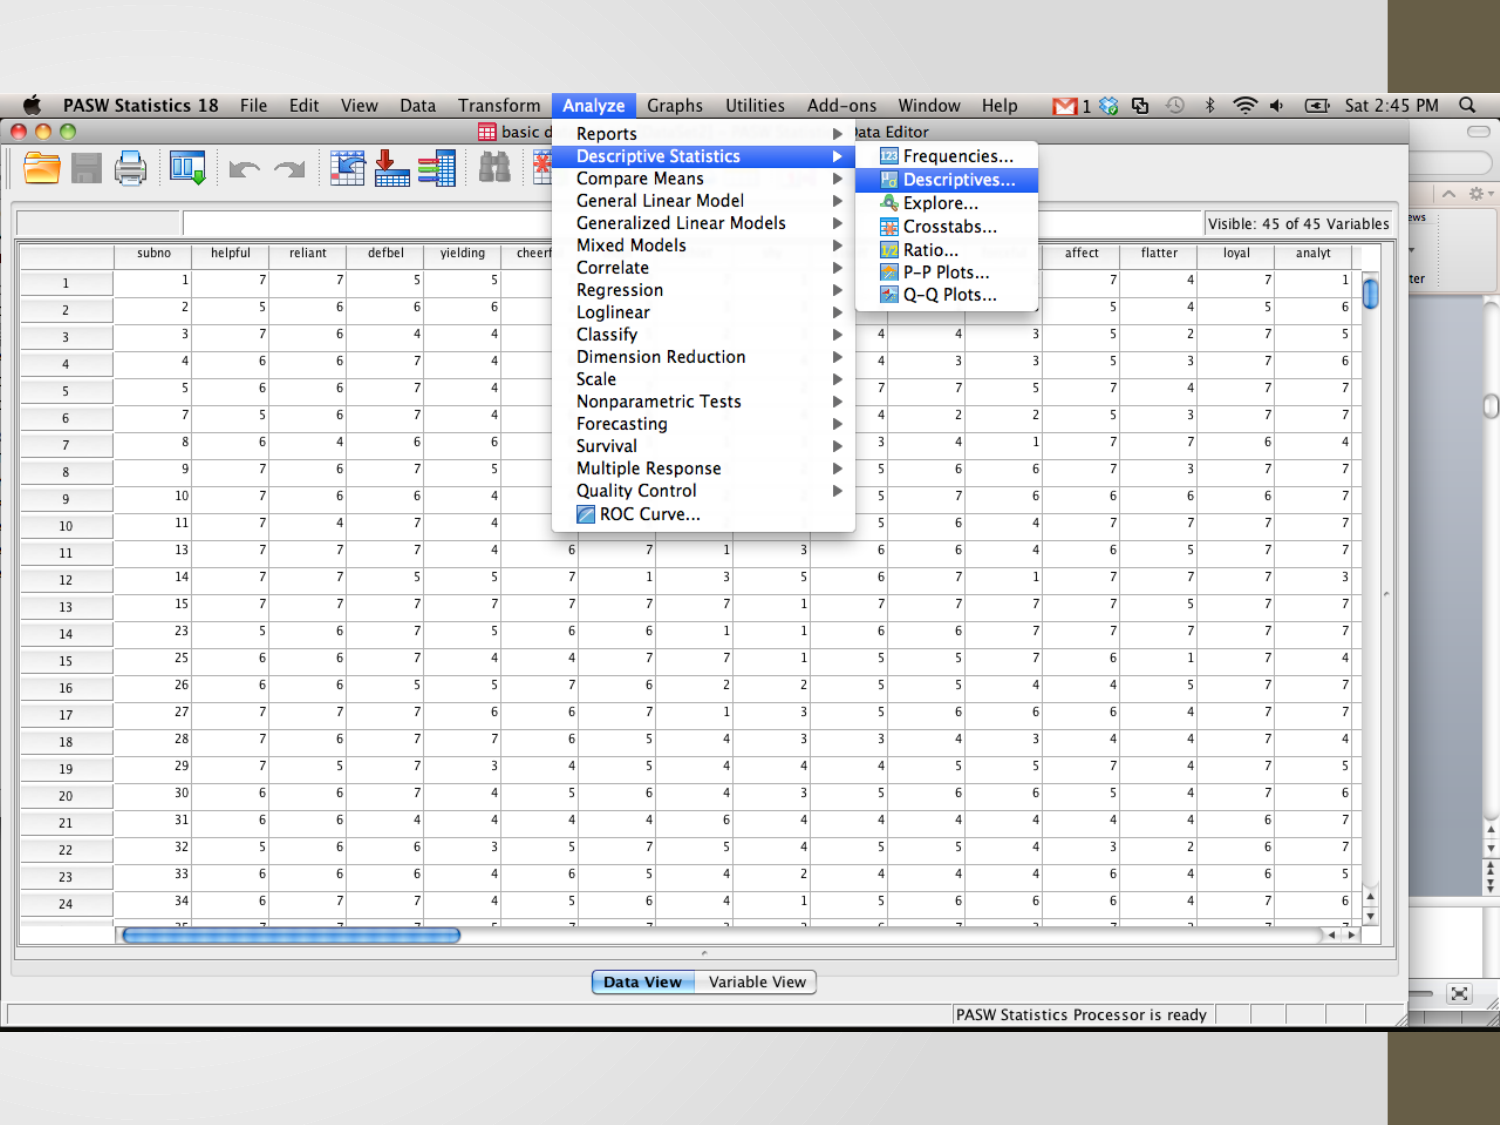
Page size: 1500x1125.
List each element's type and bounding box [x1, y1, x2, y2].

picture [0, 93, 1500, 1032]
